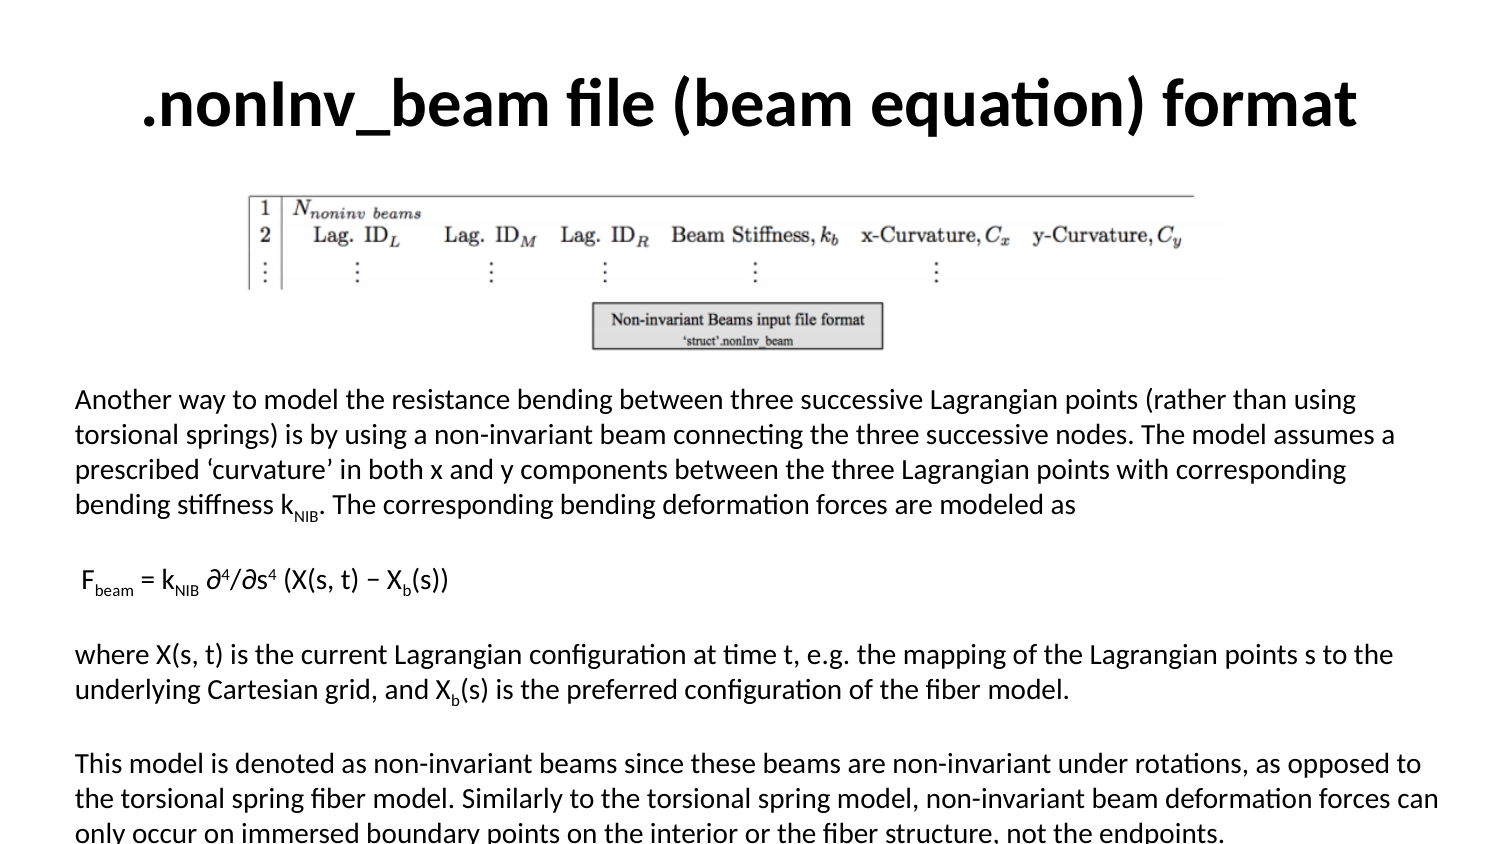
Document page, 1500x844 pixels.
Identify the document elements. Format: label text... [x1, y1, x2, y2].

picture [243, 189, 1242, 360]
text_box Another way to model the resistance bending between three successive Lagrangian points (rather than using torsional springs) is by using a non-invariant beam connecting the three successive nodes. The model assumes a prescribed ‘curvature’ in both x and y components between the three Lagrangian points with corresponding bending stiffness kNIB. The corresponding bending deformation forces are modeled as Fbeam = kNIB ∂4/∂s4 (X(s, t) − Xb(s)) where X(s, t) is the current Lagrangian configuration at time t, e.g. the mapping of the Lagrangian points s to the underlying Cartesian grid, and Xb(s) is the preferred configuration of the fiber model. This model is denoted as non-invariant beams since these beams are non-invariant under rotations, as opposed to the torsional spring fiber model. Similarly to the torsional spring model, non-invariant beam deformation forces can only occur on immersed boundary points on the interior or the fiber structure, not the endpoints. [63, 375, 1461, 830]
title .nonInv_beam file (beam equation) format [75, 33, 1425, 175]
